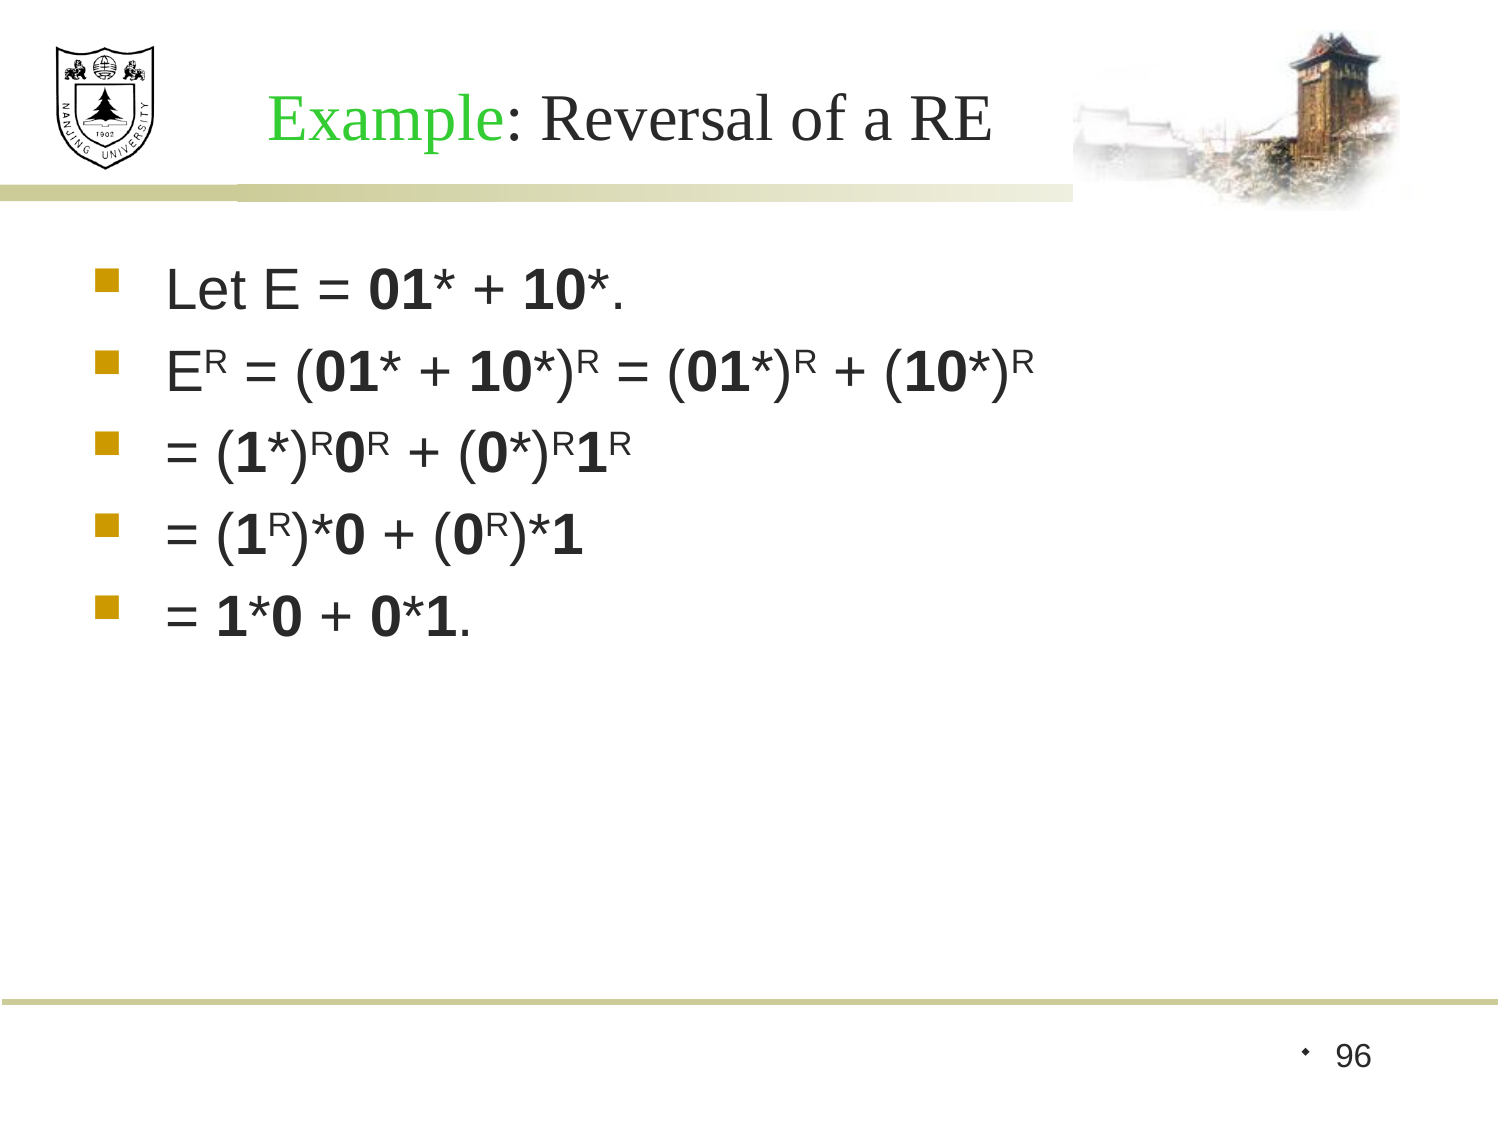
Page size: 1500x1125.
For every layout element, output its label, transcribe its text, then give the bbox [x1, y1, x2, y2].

list Let E = 01* + 10*. ER = (01* + 10*)R = (01*)R + (10*)R = (1*)R0R + (0*)R1R = (1R)*0 + (0R)*1 = 1*0 + 0*1. [76, 243, 1413, 965]
picture [1073, 30, 1400, 211]
picture [50, 42, 160, 173]
slide_number 96 [1234, 1030, 1388, 1107]
title Example: Reversal of a RE [171, 66, 1093, 161]
picture [2, 999, 1498, 1005]
